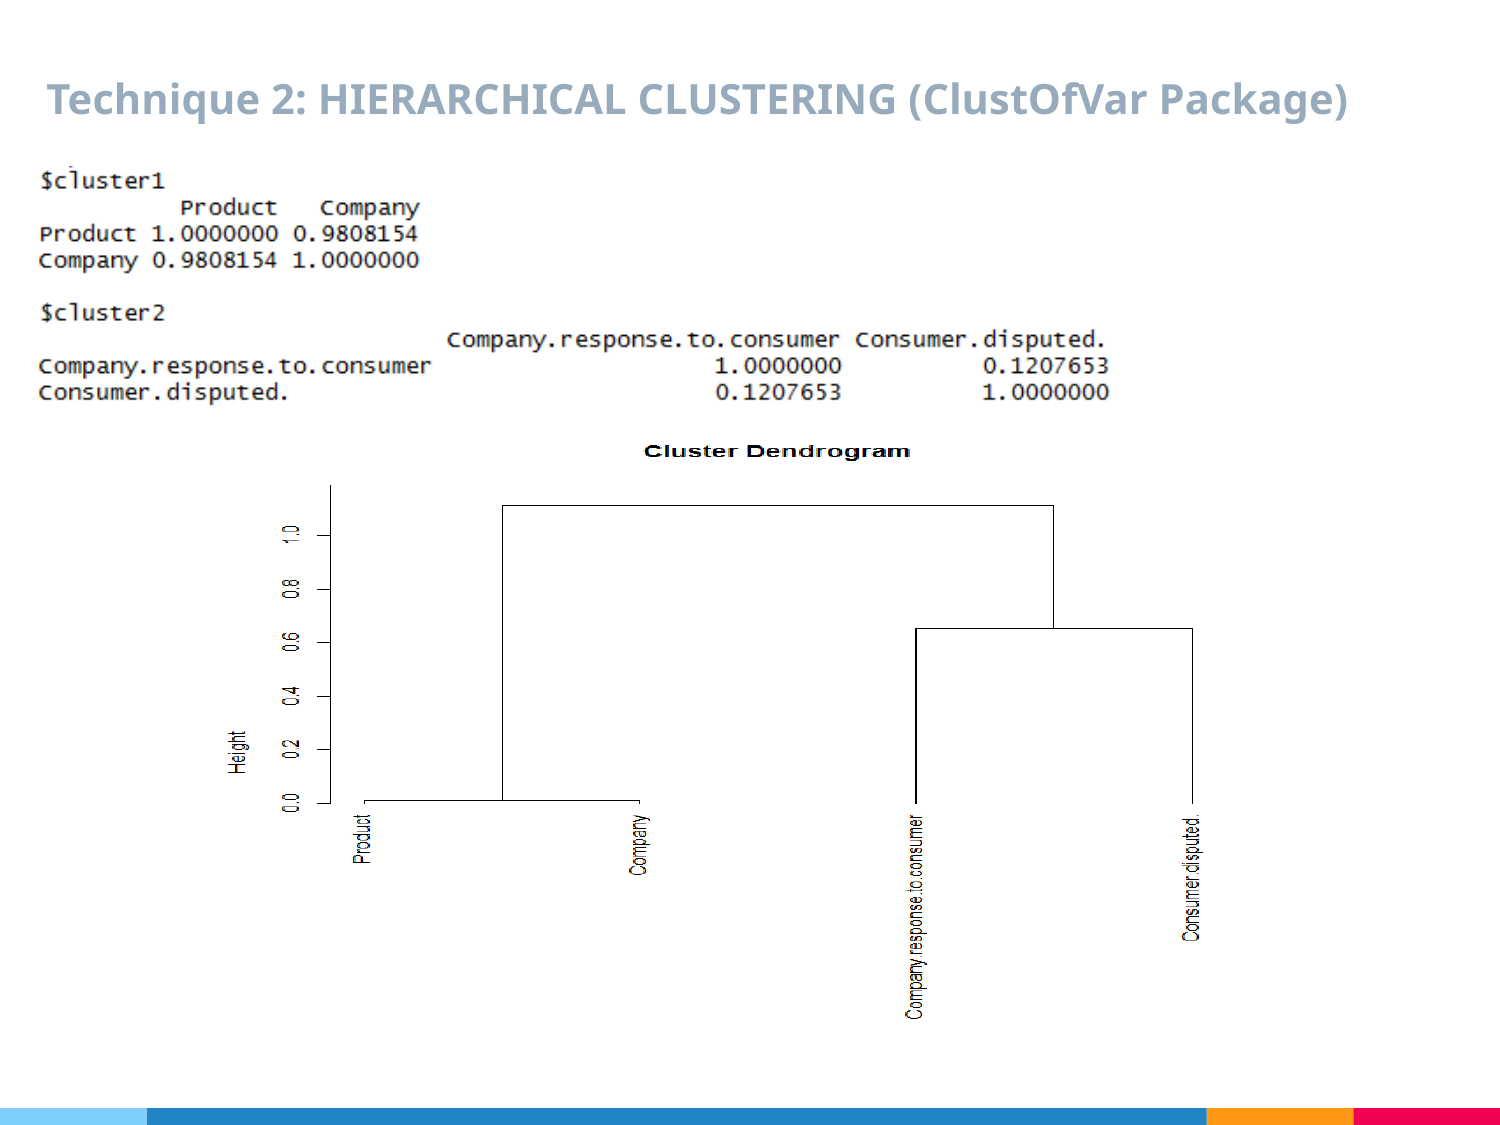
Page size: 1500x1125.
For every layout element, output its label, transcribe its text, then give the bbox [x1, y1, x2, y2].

title Technique 2: HIERARCHICAL CLUSTERING (ClustOfVar Package) [31, 46, 1472, 139]
picture [31, 165, 1283, 1107]
